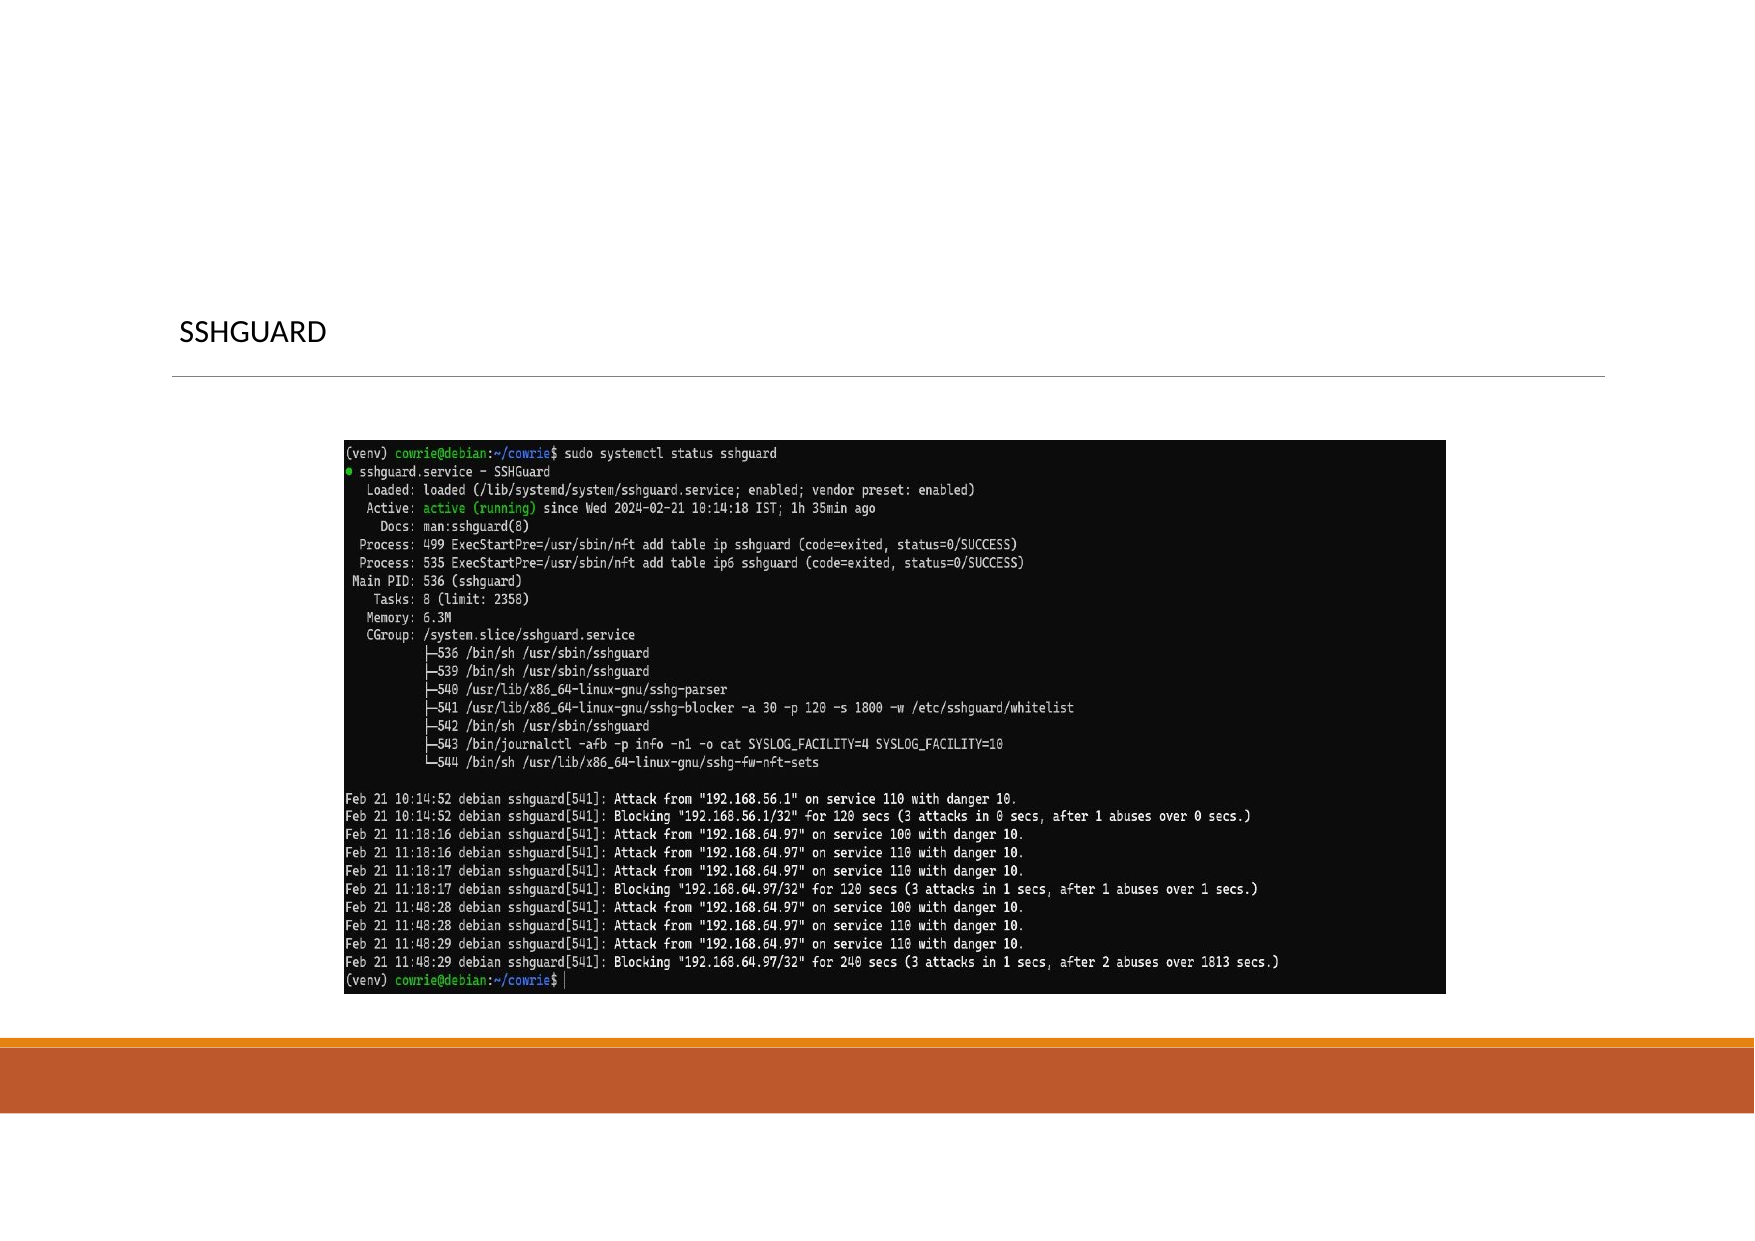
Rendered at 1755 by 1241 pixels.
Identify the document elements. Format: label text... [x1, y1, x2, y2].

text_box SSHGUARD [177, 307, 331, 349]
picture [344, 440, 1447, 994]
